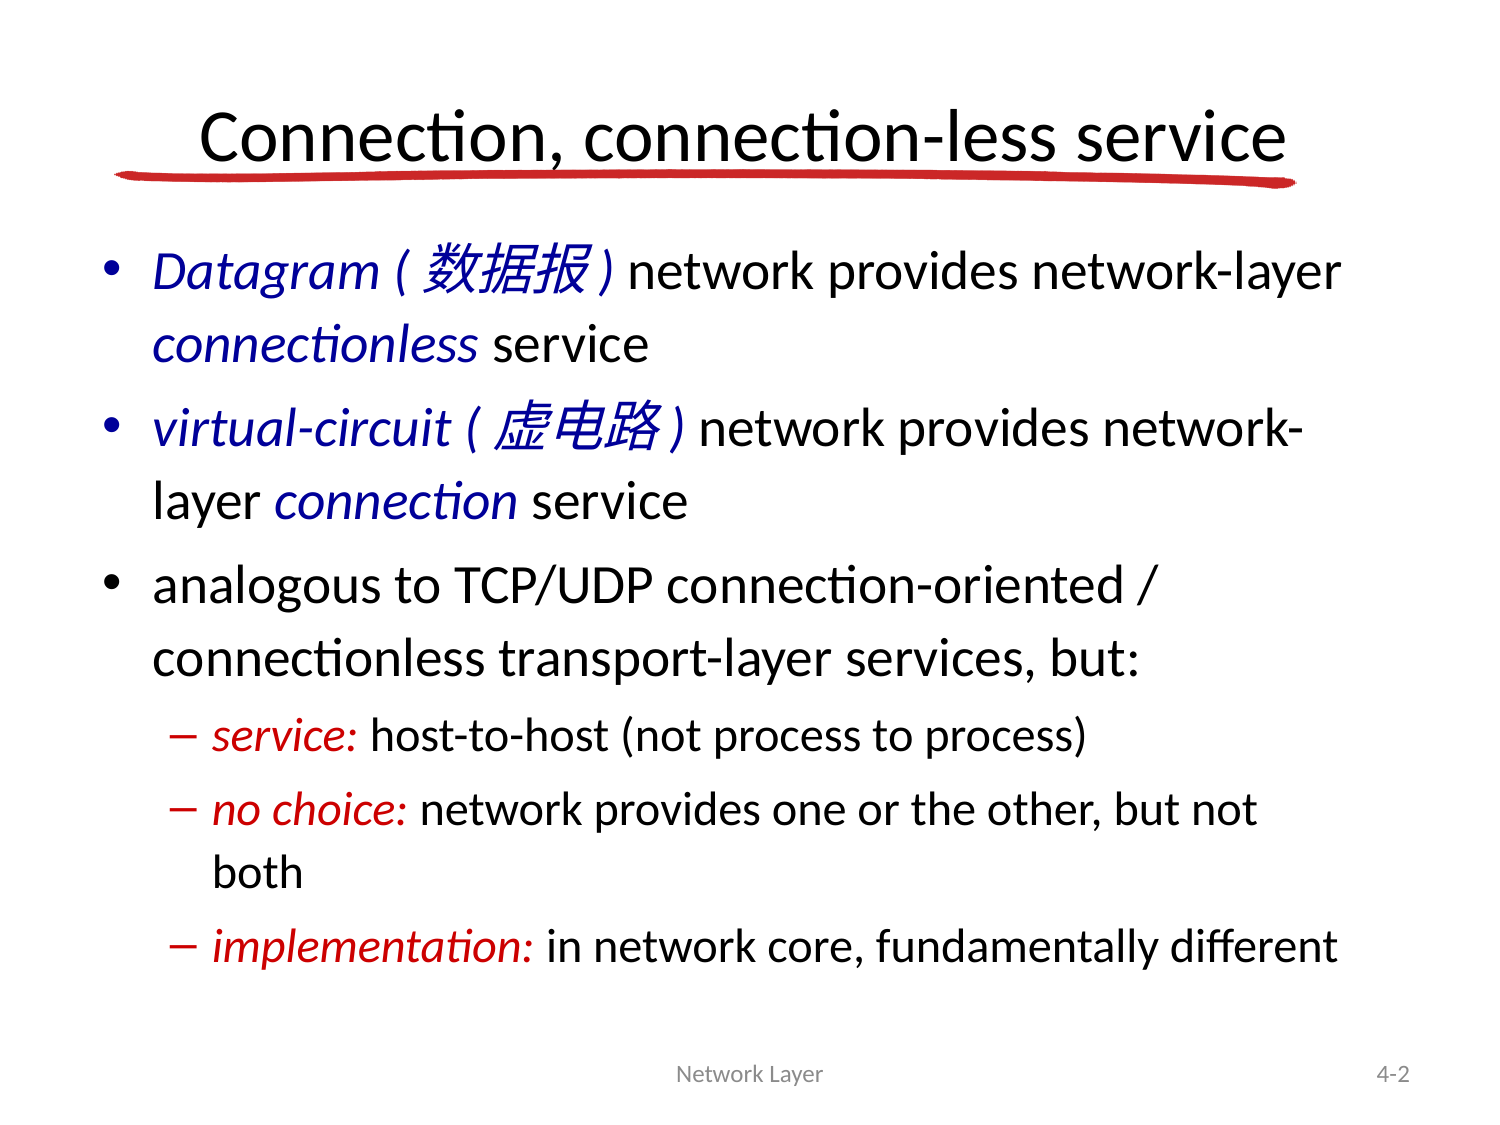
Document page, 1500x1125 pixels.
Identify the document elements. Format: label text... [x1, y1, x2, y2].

picture [109, 164, 1310, 194]
title Connection, connection-less service [87, 37, 1402, 225]
footer Network Layer [512, 1042, 988, 1103]
list Datagram (数据报) network provides network-layer connectionless service virtual-circuit (虚电路) network provides network-layer connection service analogous to TCP/UDP connection-oriented / connectionless transport-layer services, but: service: host-to-host (not process to process) no choice: network provides one or the other, but not both implementation: in network core, fundamentally different [87, 220, 1363, 1025]
slide_number 4-2 [1074, 1042, 1425, 1103]
